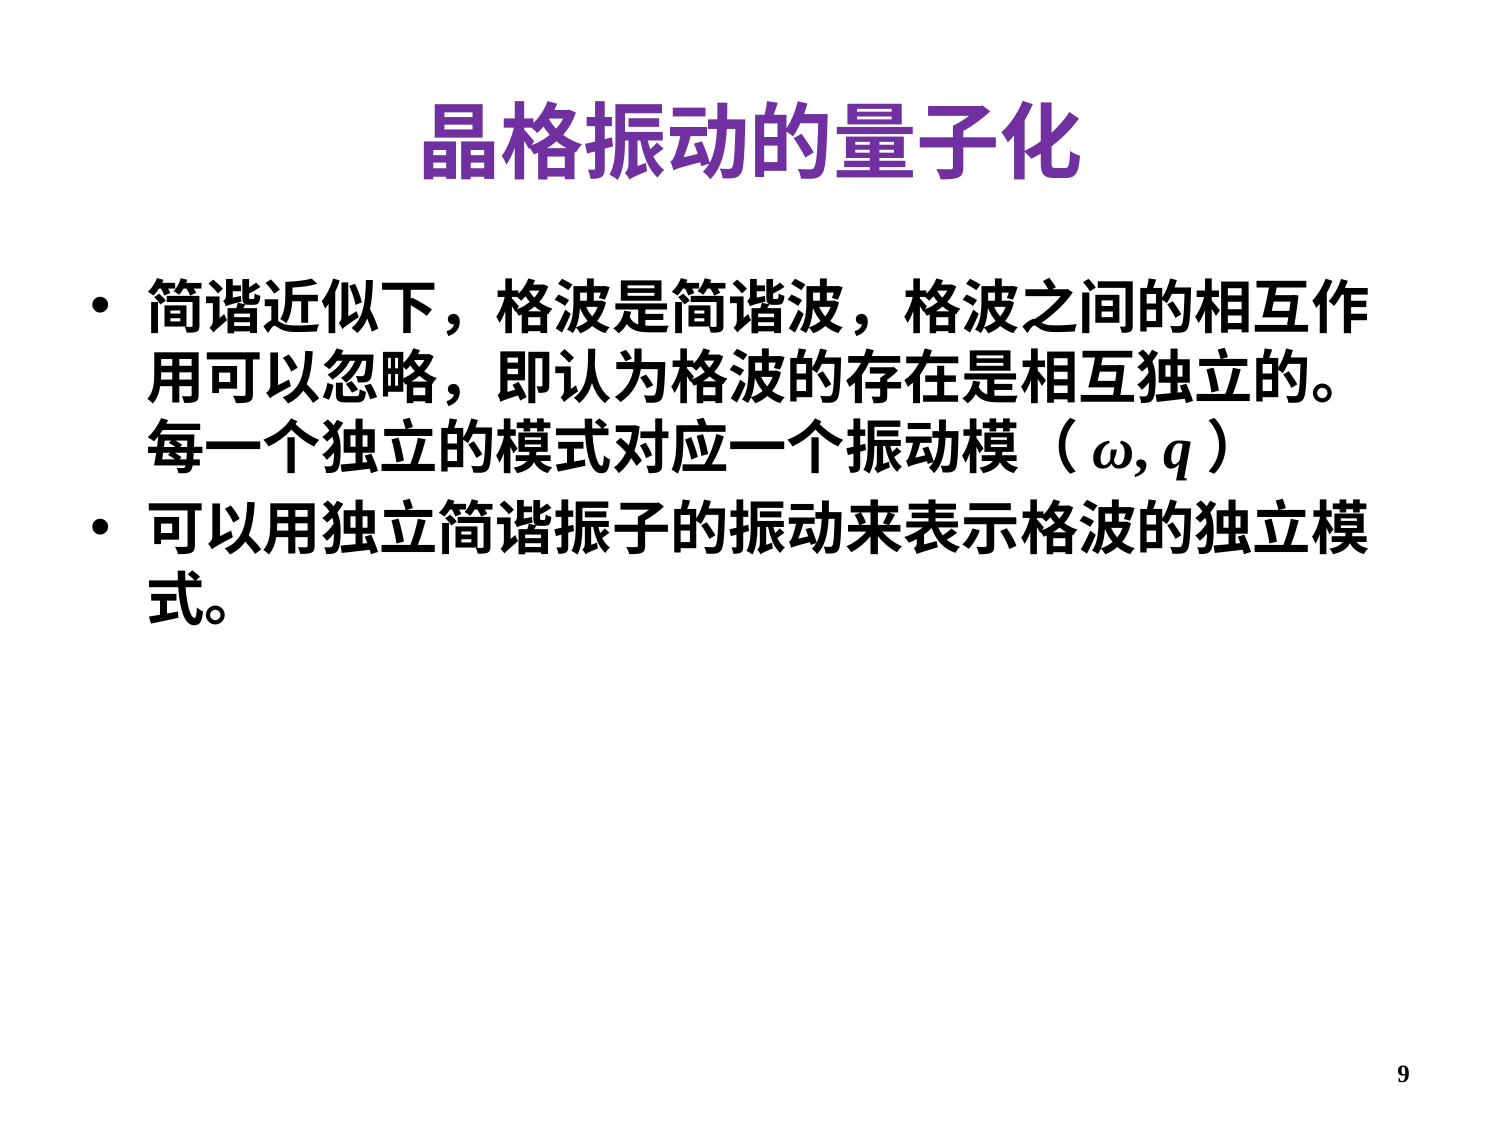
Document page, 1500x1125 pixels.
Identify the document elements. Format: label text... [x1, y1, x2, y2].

title 晶格振动的量子化 [75, 45, 1425, 233]
list 简谐近似下，格波是简谐波，格波之间的相互作用可以忽略，即认为格波的存在是相互独立的。每一个独立的模式对应一个振动模（ω, q） 可以用独立简谐振子的振动来表示格波的独立模式。 [75, 262, 1425, 1005]
slide_number 9 [1074, 1042, 1425, 1103]
